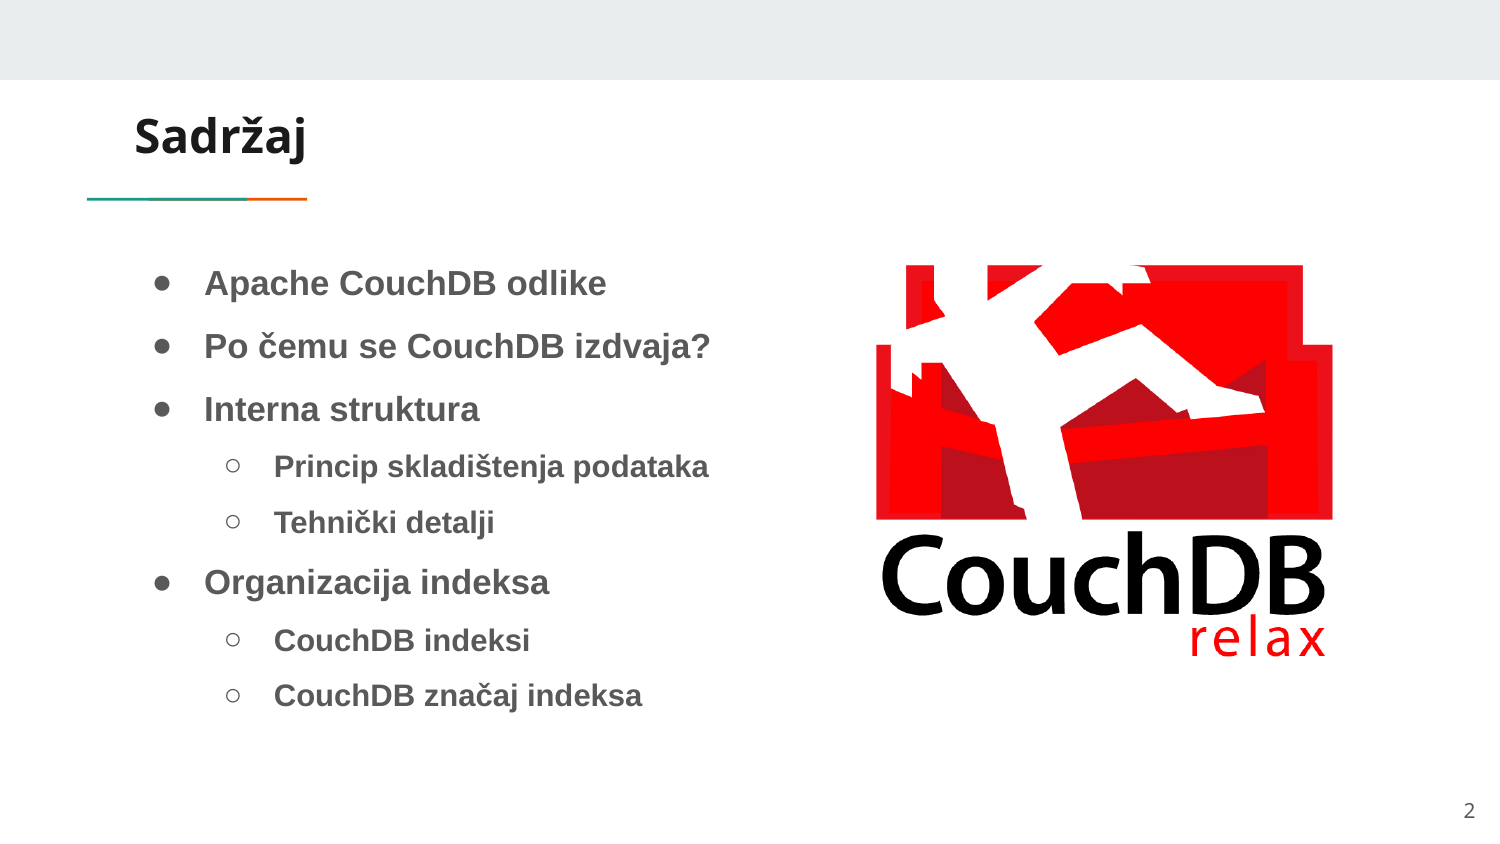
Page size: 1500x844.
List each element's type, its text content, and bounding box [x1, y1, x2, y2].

slide_number ‹#› [1400, 779, 1491, 844]
title Sadržaj [119, 90, 1381, 179]
list Apache CouchDB odlike Po čemu se CouchDB izdvaja? Interna struktura Princip skladištenja podataka Tehnički detalji Organizacija indeksa CouchDB indeksi CouchDB značaj indeksa [119, 225, 1381, 730]
picture [874, 263, 1337, 659]
